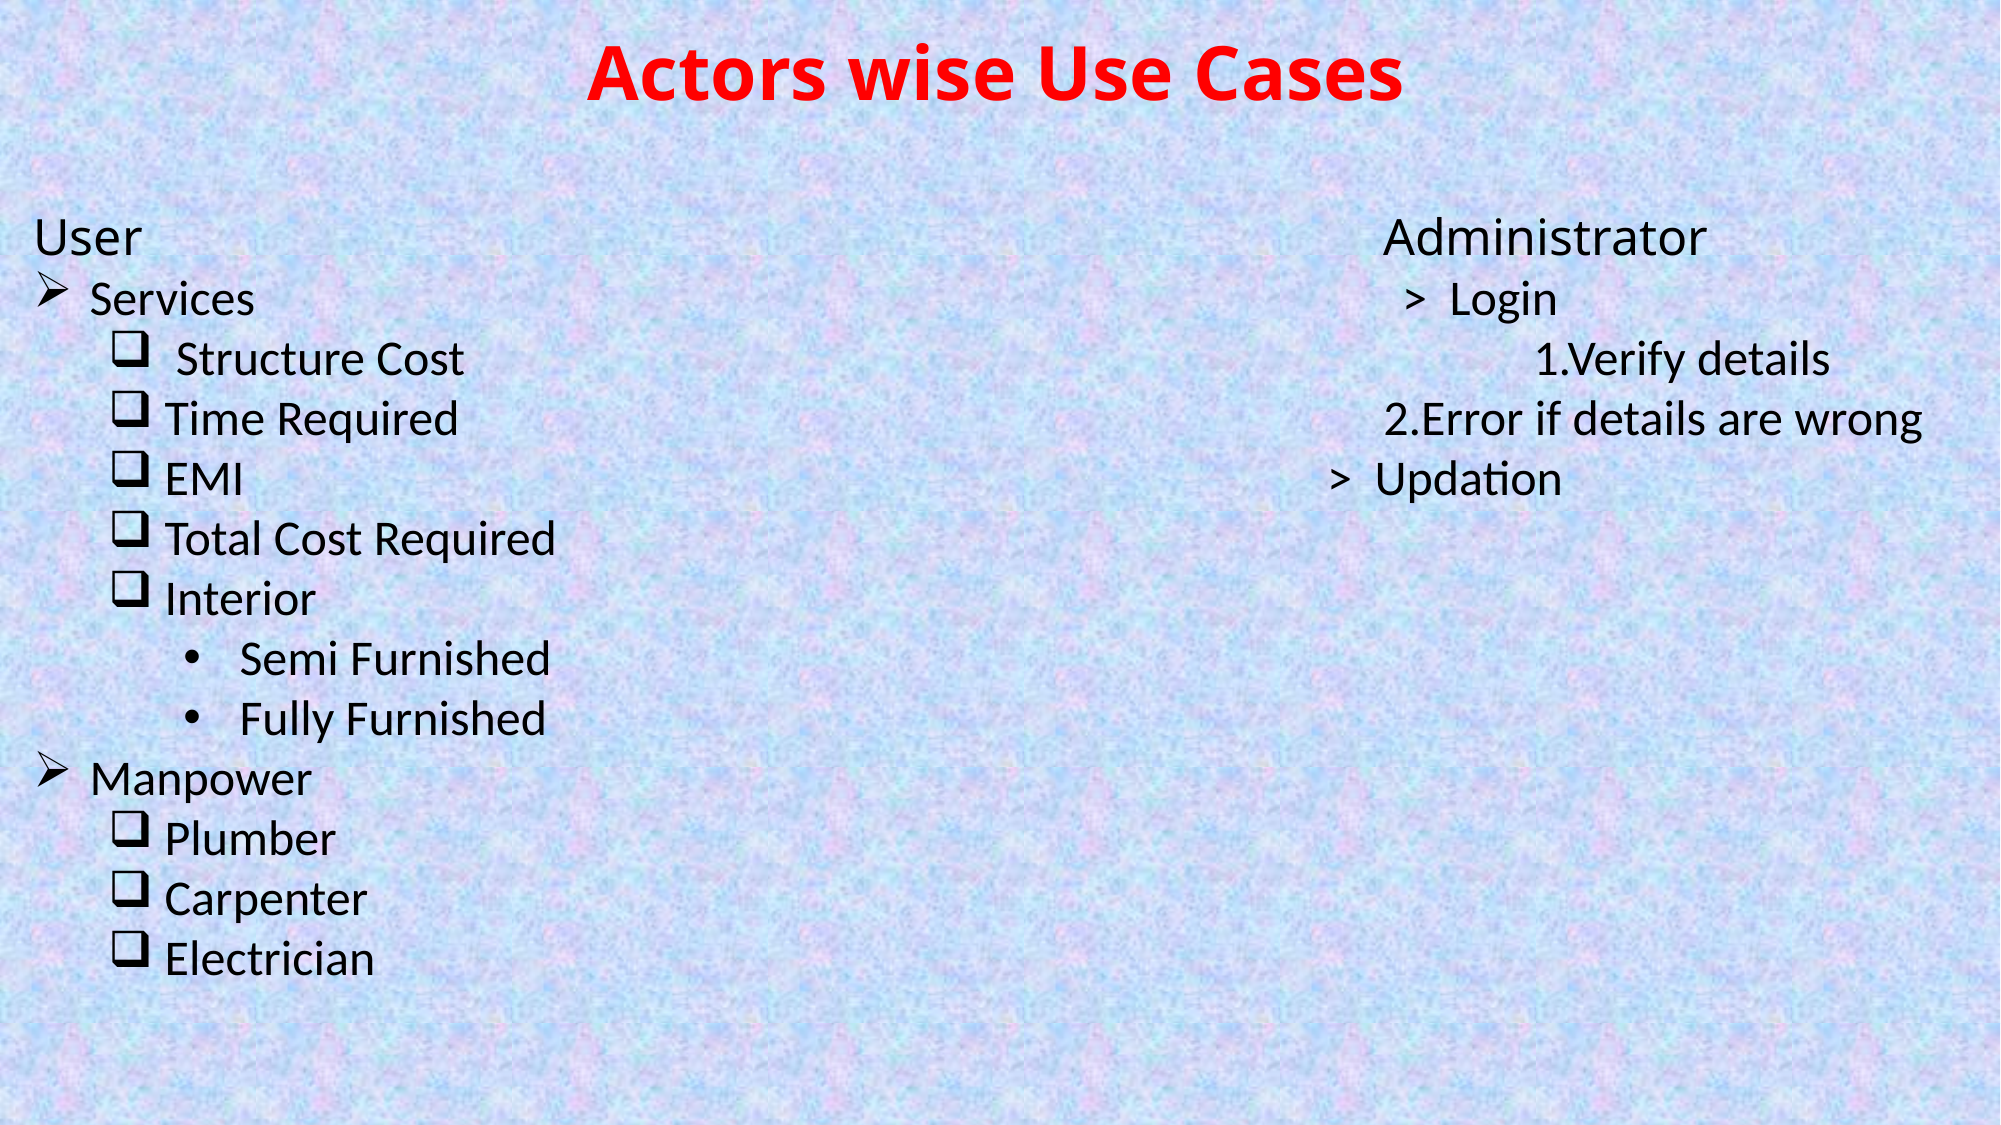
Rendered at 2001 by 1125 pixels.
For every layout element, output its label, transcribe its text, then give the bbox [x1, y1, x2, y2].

text_box Actors wise Use Cases User Administrator Services > Login Structure Cost 1.Verify details Time Required 2.Error if details are wrong EMI > Updation Total Cost Required Interior Semi Furnished Fully Furnished Manpower Plumber Carpenter Electrician [18, 18, 1976, 994]
picture [0, 0, 2001, 1125]
